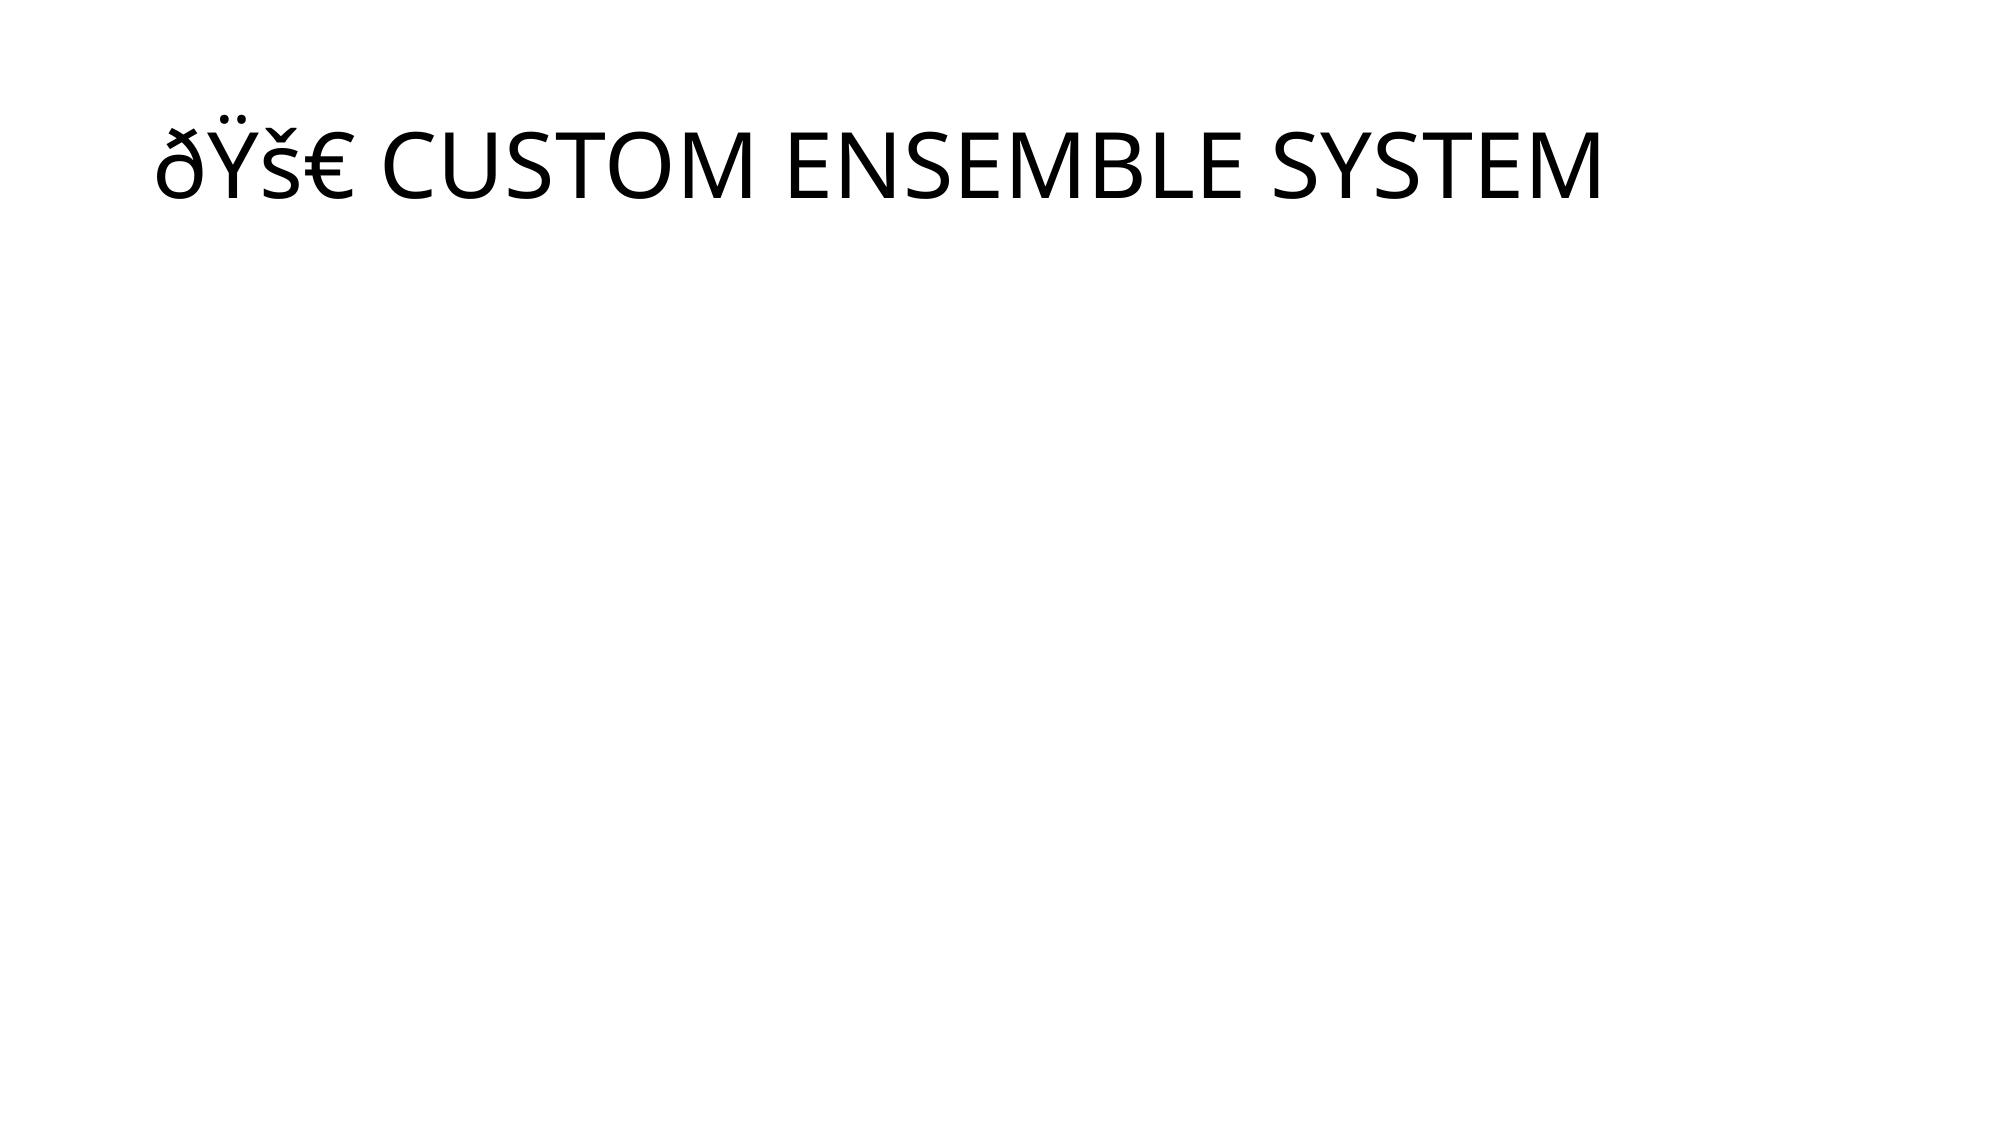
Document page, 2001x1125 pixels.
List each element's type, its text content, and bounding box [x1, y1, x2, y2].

title ðŸš€ CUSTOM ENSEMBLE SYSTEM [137, 59, 1863, 278]
